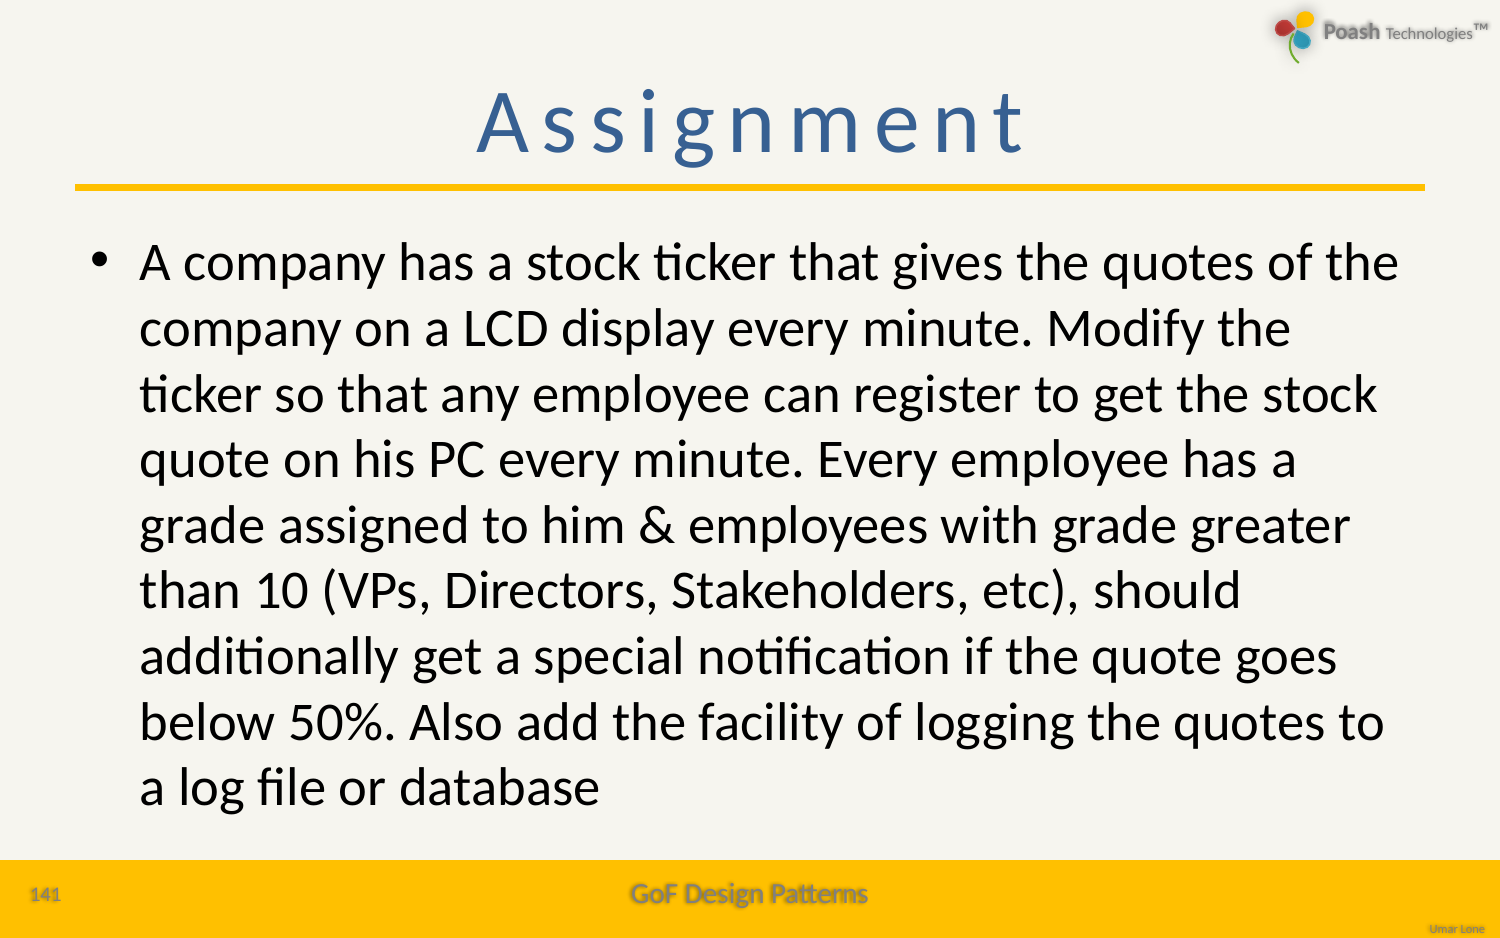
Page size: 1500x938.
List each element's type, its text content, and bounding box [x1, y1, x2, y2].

slide_number 141 [4, 868, 88, 919]
title Assignment [75, 37, 1425, 194]
list A company has a stock ticker that gives the quotes of the company on a LCD display every minute. Modify the ticker so that any employee can register to get the stock quote on his PC every minute. Every employee has a grade assigned to him & employees with grade greater than 10 (VPs, Directors, Stakeholders, etc), should additionally get a special notification if the quote goes below 50%. Also add the facility of logging the quotes to a log file or database [75, 218, 1425, 838]
